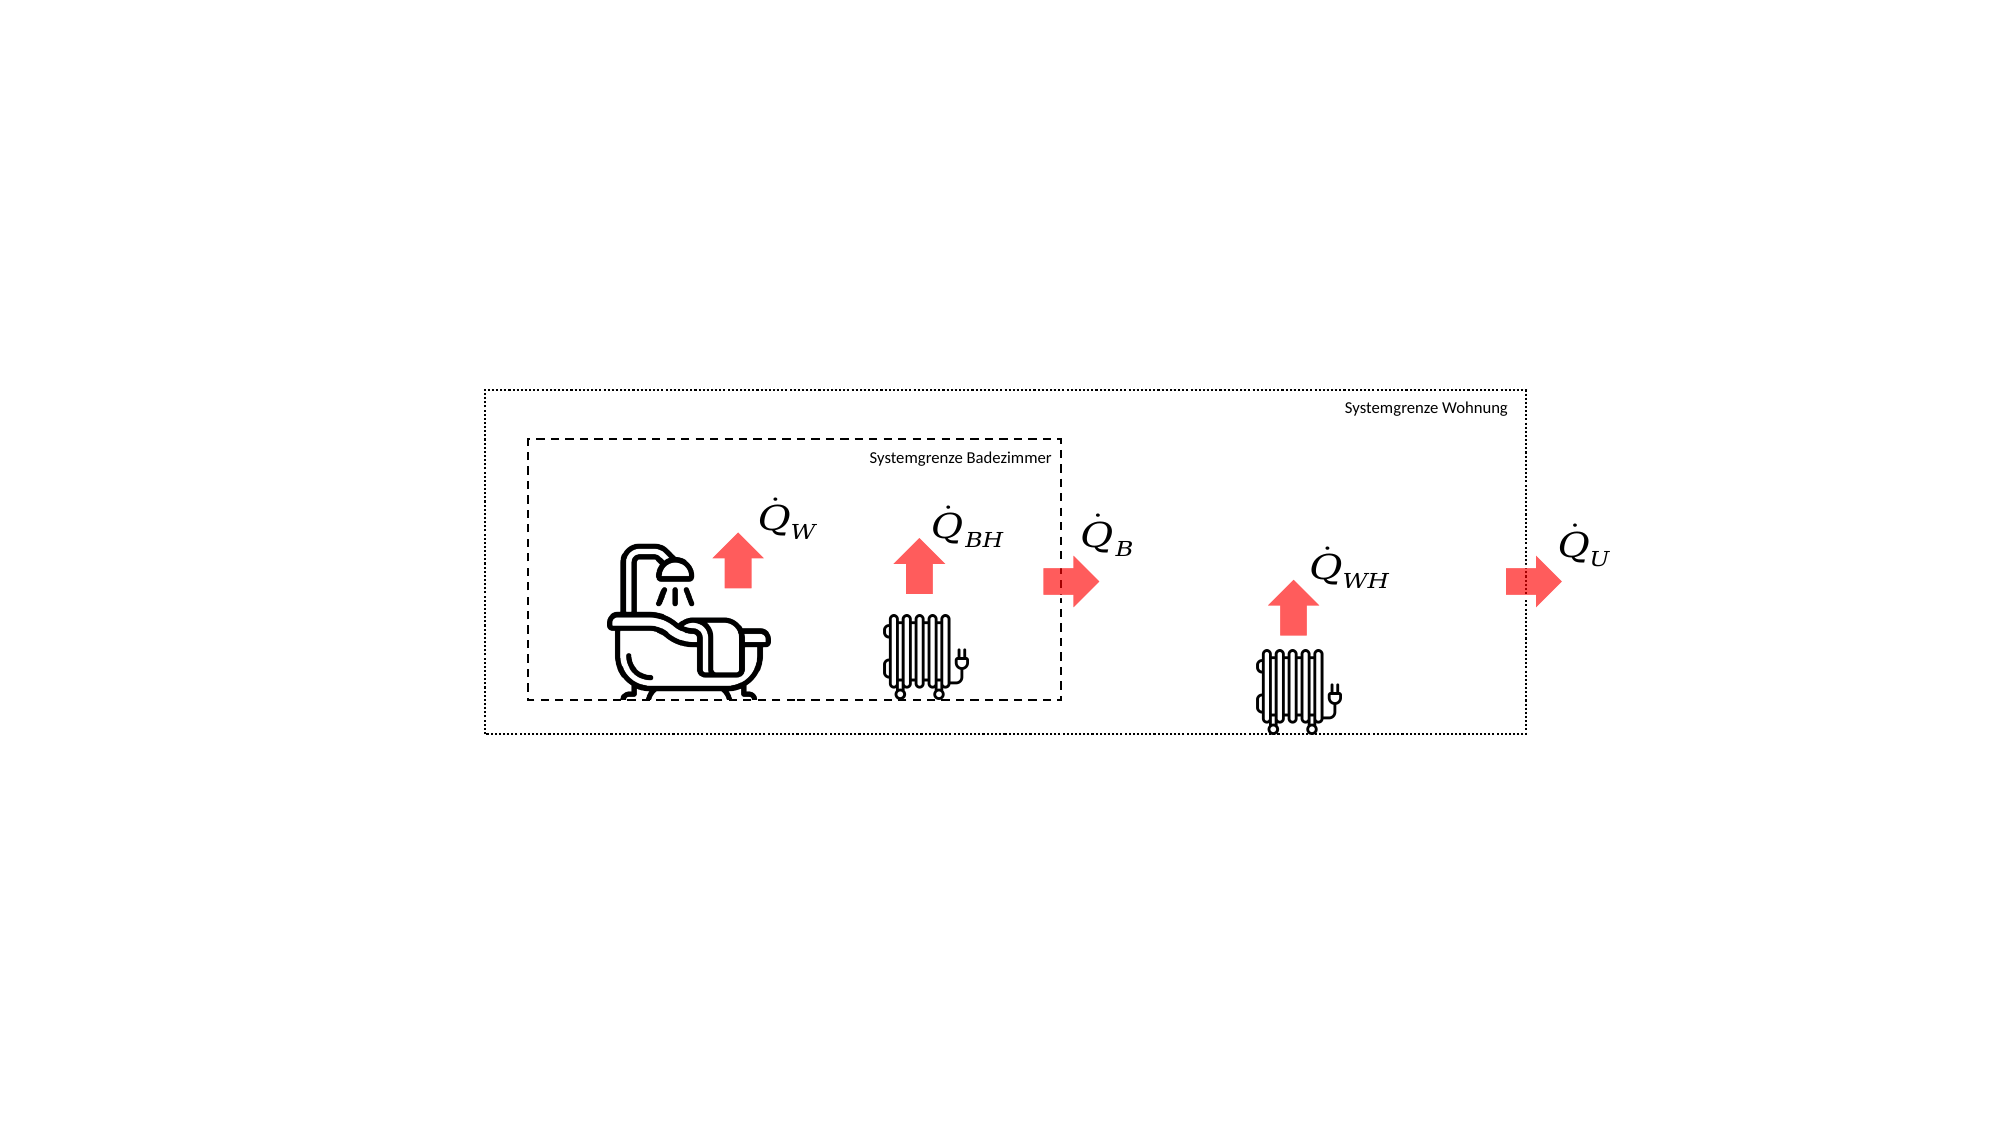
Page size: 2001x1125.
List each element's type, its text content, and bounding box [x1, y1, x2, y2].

text_box [1040, 547, 1105, 616]
text_box [1259, 575, 1328, 639]
picture [583, 524, 969, 700]
text_box Systemgrenze Badezimmer [854, 439, 1068, 475]
picture [1256, 649, 1342, 735]
text_box [484, 389, 1527, 735]
text_box Systemgrenze Wohnung [1330, 389, 1524, 425]
text_box [1502, 547, 1567, 616]
